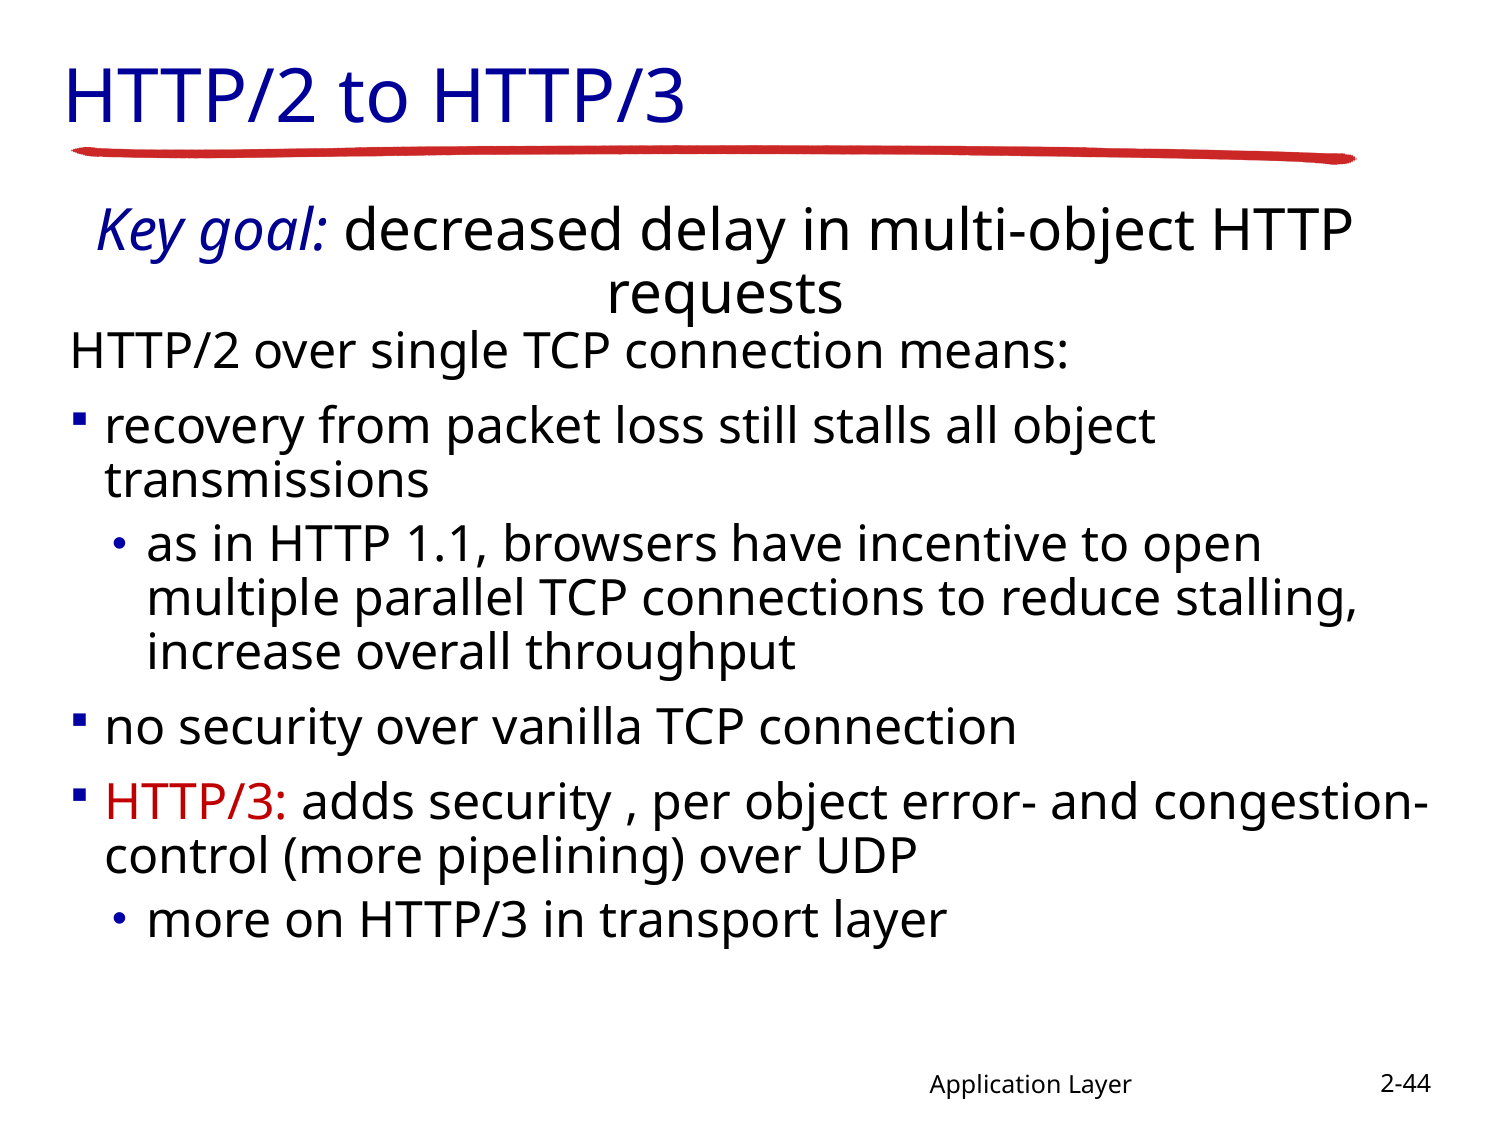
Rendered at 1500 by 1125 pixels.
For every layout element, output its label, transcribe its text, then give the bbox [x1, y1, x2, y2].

text_box HTTP/2 to HTTP/3 [47, 31, 1354, 154]
text_box Application Layer [914, 1060, 1390, 1108]
text_box 2-44 [1365, 1060, 1477, 1106]
picture [65, 140, 1372, 170]
text_box Key goal: decreased delay in multi-object HTTP requests [33, 192, 1402, 255]
text_box HTTP/2 over single TCP connection means: recovery from packet loss still stalls all object transmissions as in HTTP 1.1, browsers have incentive to open multiple parallel TCP connections to reduce stalling, increase overall throughput no security over vanilla TCP connection HTTP/3: adds security , per object error- and congestion-control (more pipelining) over UDP more on HTTP/3 in transport layer [47, 317, 1473, 985]
